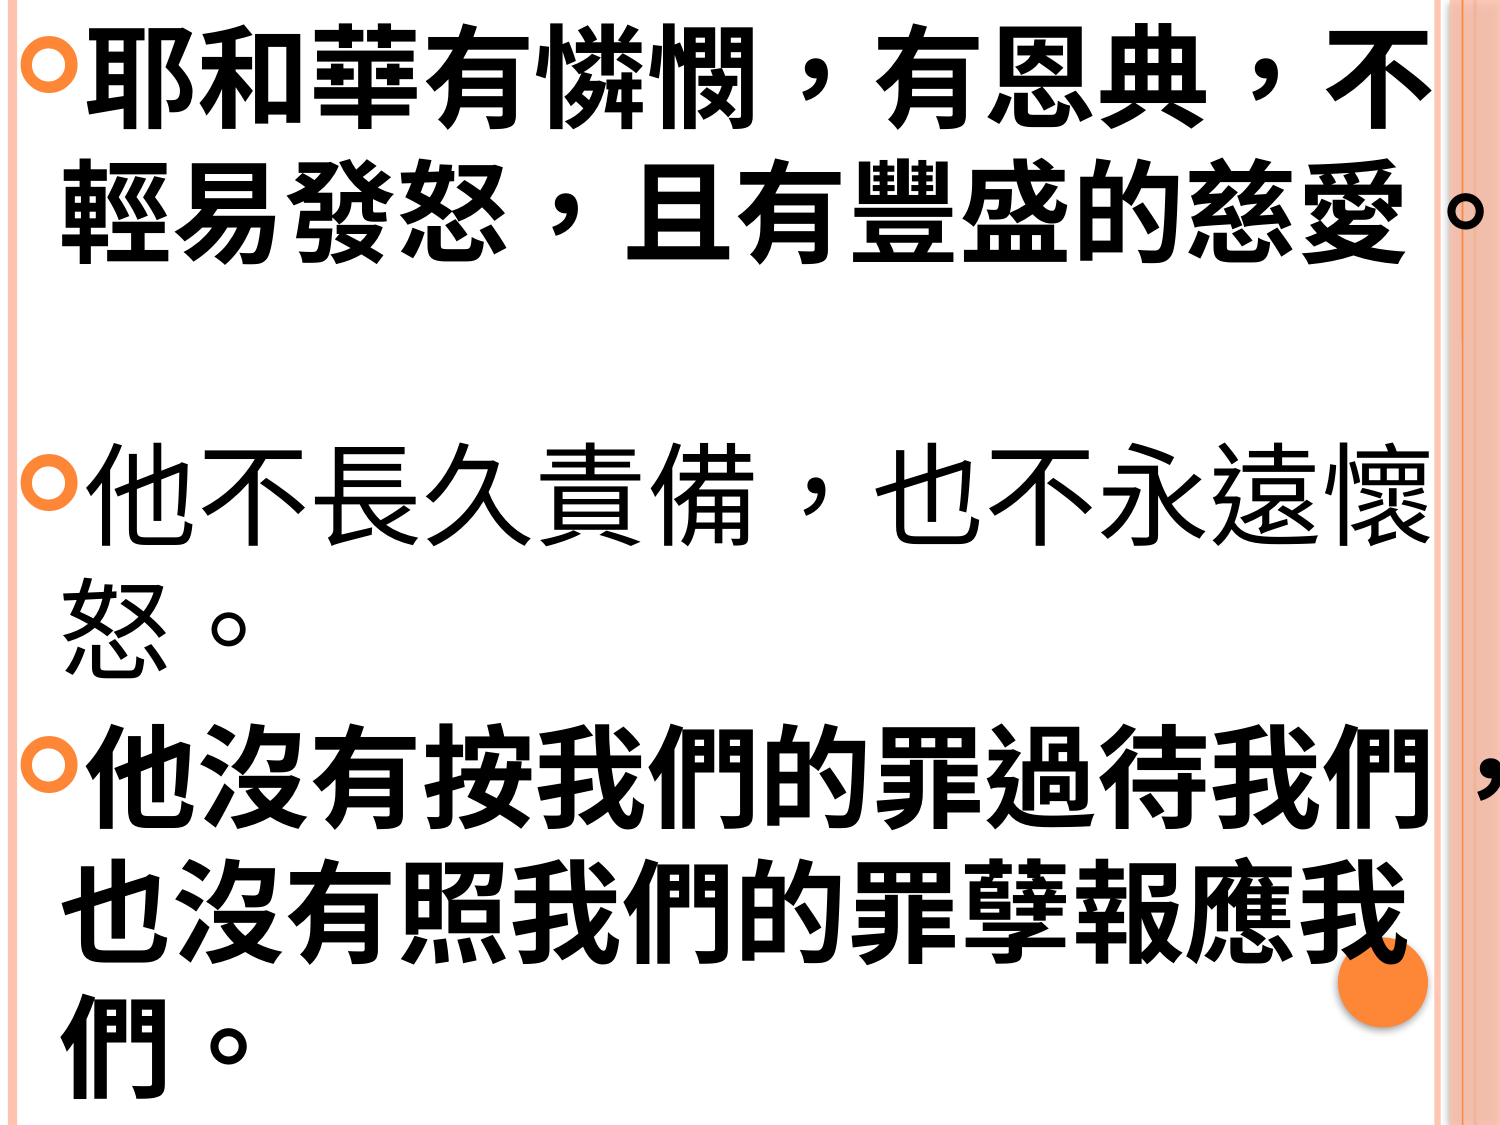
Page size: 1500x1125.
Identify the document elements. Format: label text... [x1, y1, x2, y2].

list 耶和華有憐憫，有恩典，不輕易發怒，且有豐盛的慈愛。 他不長久責備，也不永遠懷怒。 他沒有按我們的罪過待我們，也沒有照我們的罪孽報應我們。 [0, 0, 1500, 1125]
